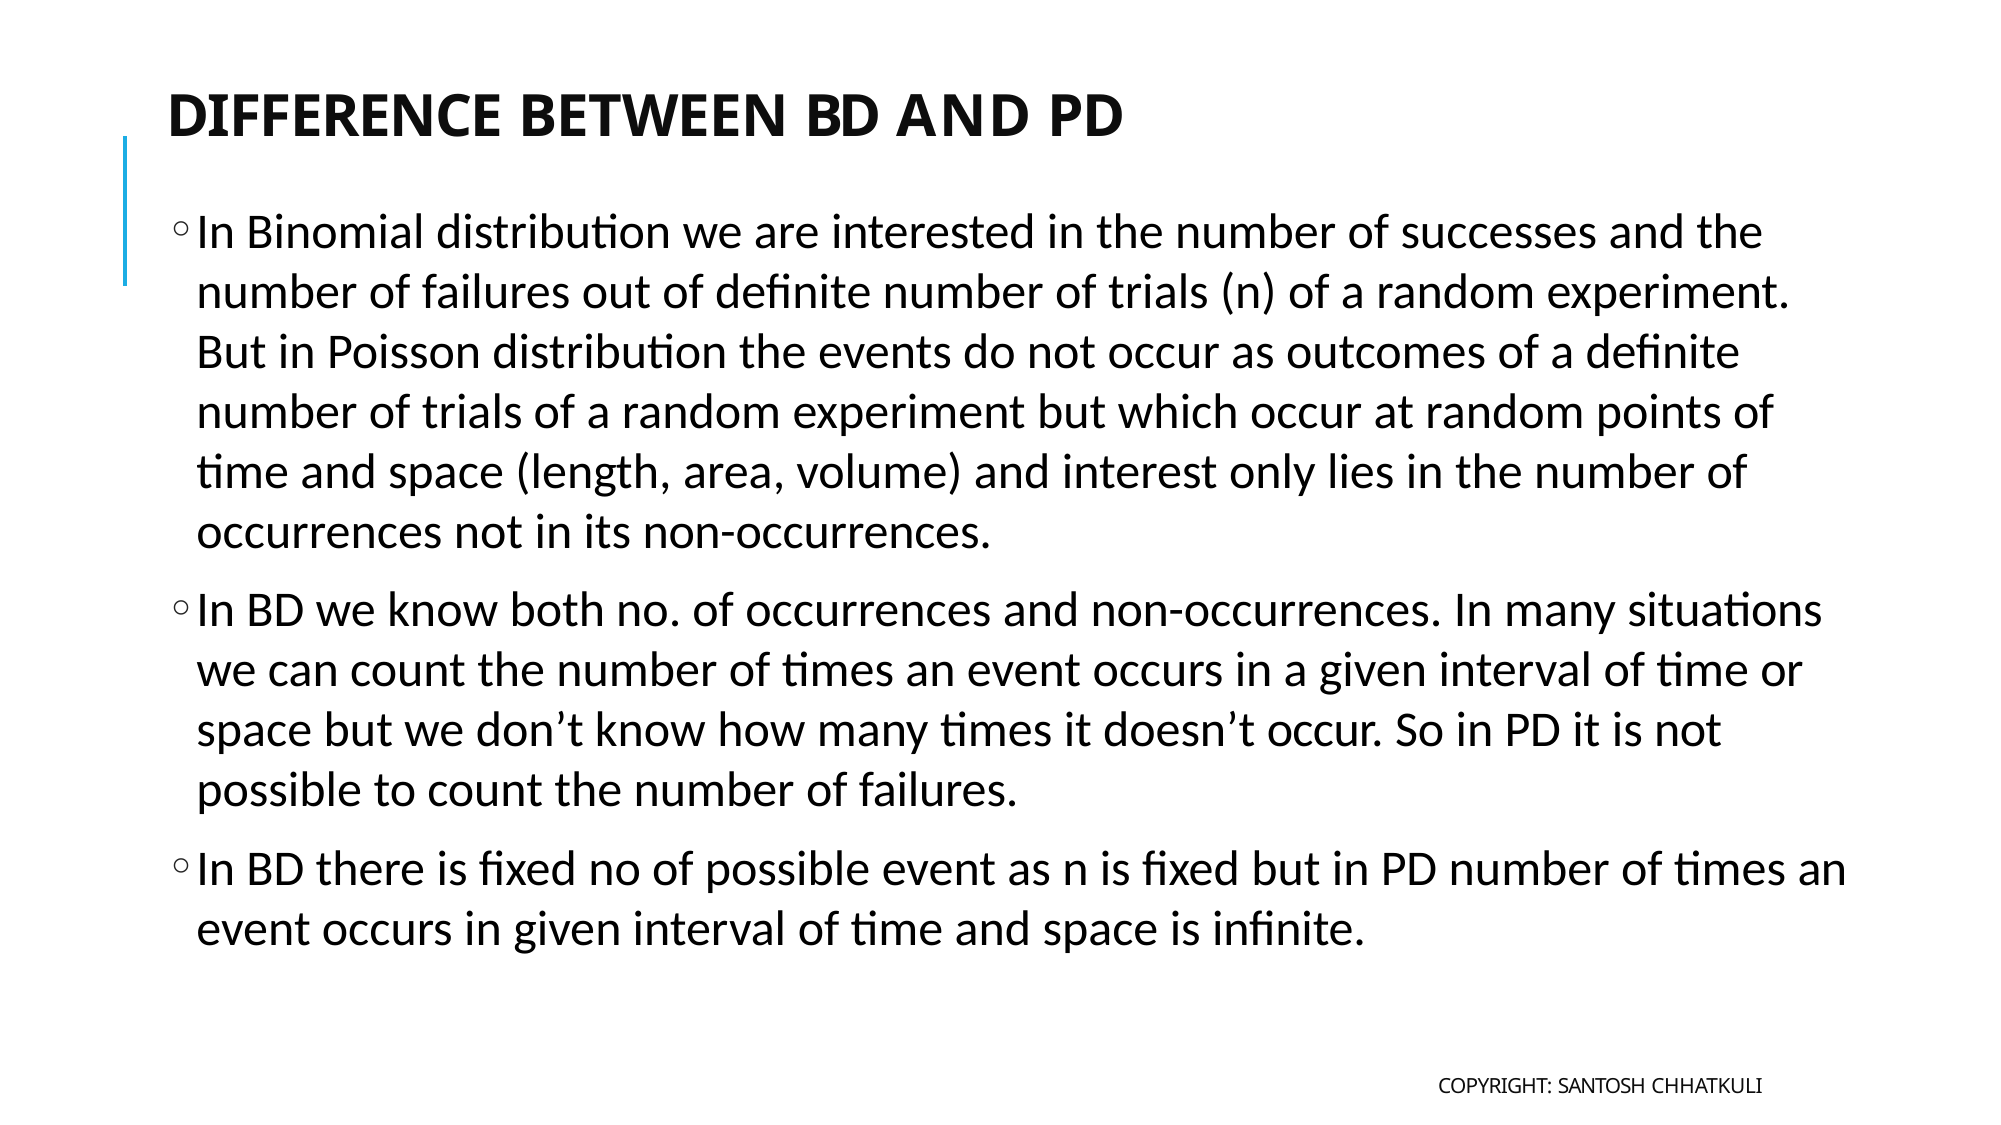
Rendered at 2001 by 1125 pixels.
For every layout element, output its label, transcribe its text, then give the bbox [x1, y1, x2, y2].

title Difference between BD and PD [164, 17, 1450, 195]
text_box In Binomial distribution we are interested in the number of successes and the number of failures out of definite number of trials (n) of a random experiment. But in Poisson distribution the events do not occur as outcomes of a definite number of trials of a random experiment but which occur at random points of time and space (length, area, volume) and interest only lies in the number of occurrences not in its non-occurrences. In BD we know both no. of occurrences and non-occurrences. In many situations we can count the number of times an event occurs in a given interval of time or space but we don’t know how many times it doesn’t occur. So in PD it is not possible to count the number of failures. In BD there is fixed no of possible event as n is fixed but in PD number of times an event occurs in given interval of time and space is infinite. [164, 195, 1851, 956]
footer Copyright: Santosh Chhatkuli [794, 956, 1763, 1125]
